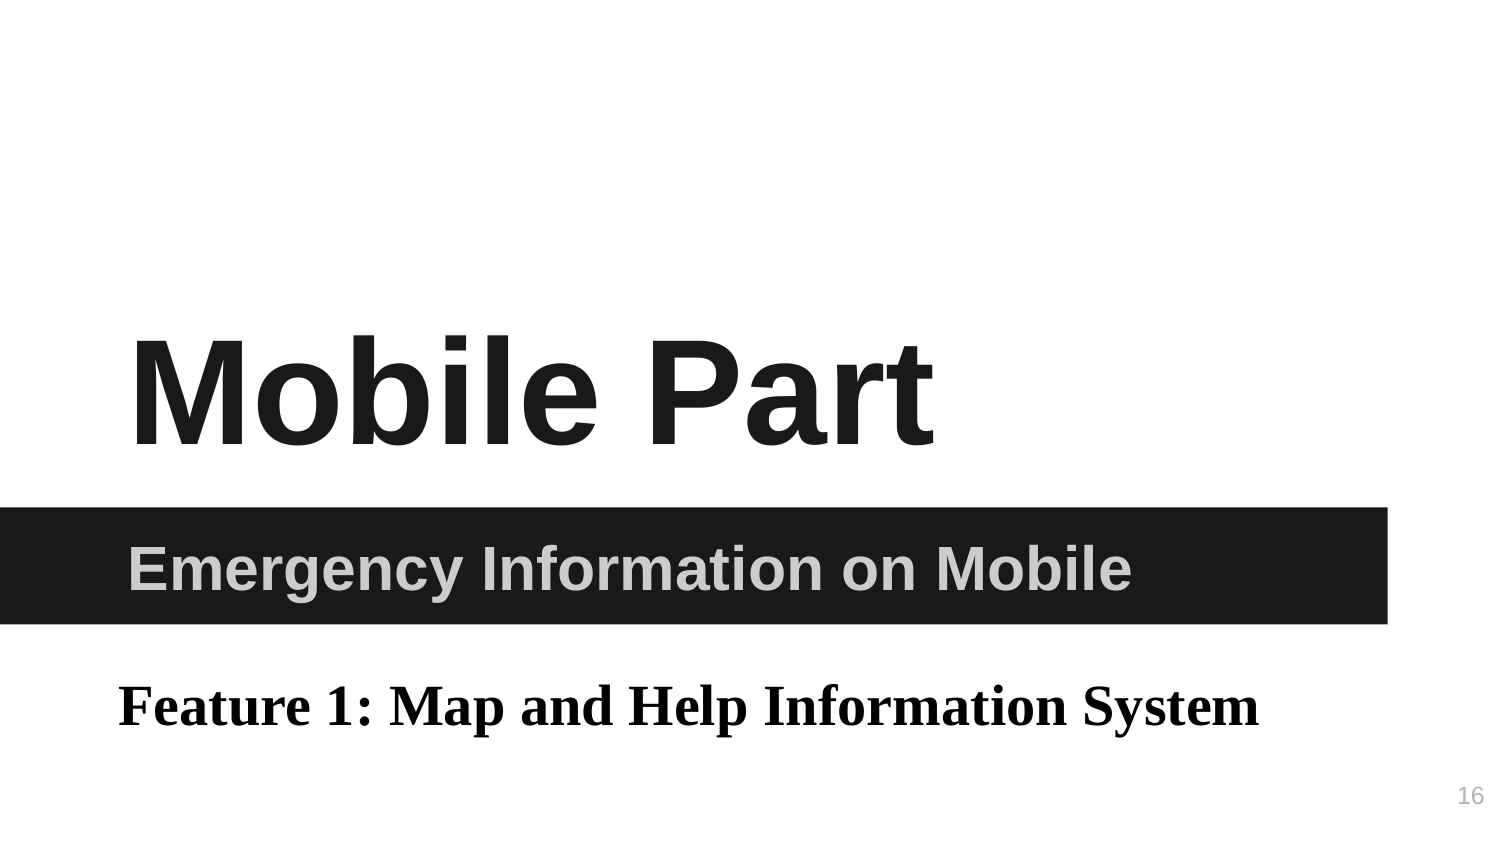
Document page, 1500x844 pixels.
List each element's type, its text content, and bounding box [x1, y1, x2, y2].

title Mobile Part [112, 213, 1388, 490]
text_box Feature 1: Map and Help Information System [36, 651, 1343, 788]
subtitle Emergency Information on Mobile [112, 507, 1388, 625]
slide_number 15 [1162, 771, 1500, 817]
